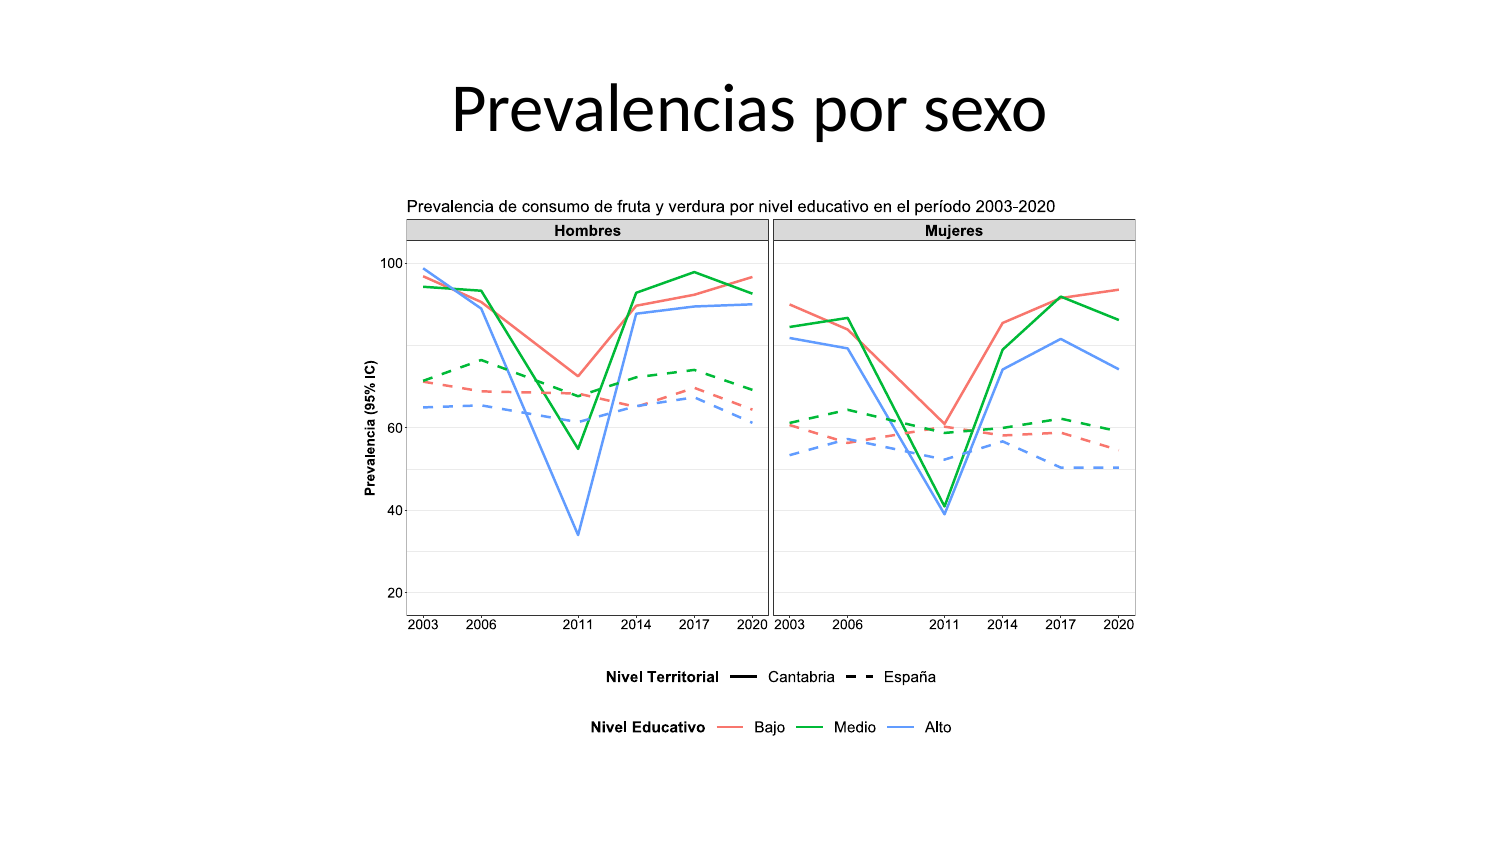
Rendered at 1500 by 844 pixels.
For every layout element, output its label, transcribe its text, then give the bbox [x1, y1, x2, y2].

title Prevalencias por sexo [75, 33, 1425, 175]
picture [360, 195, 1140, 753]
